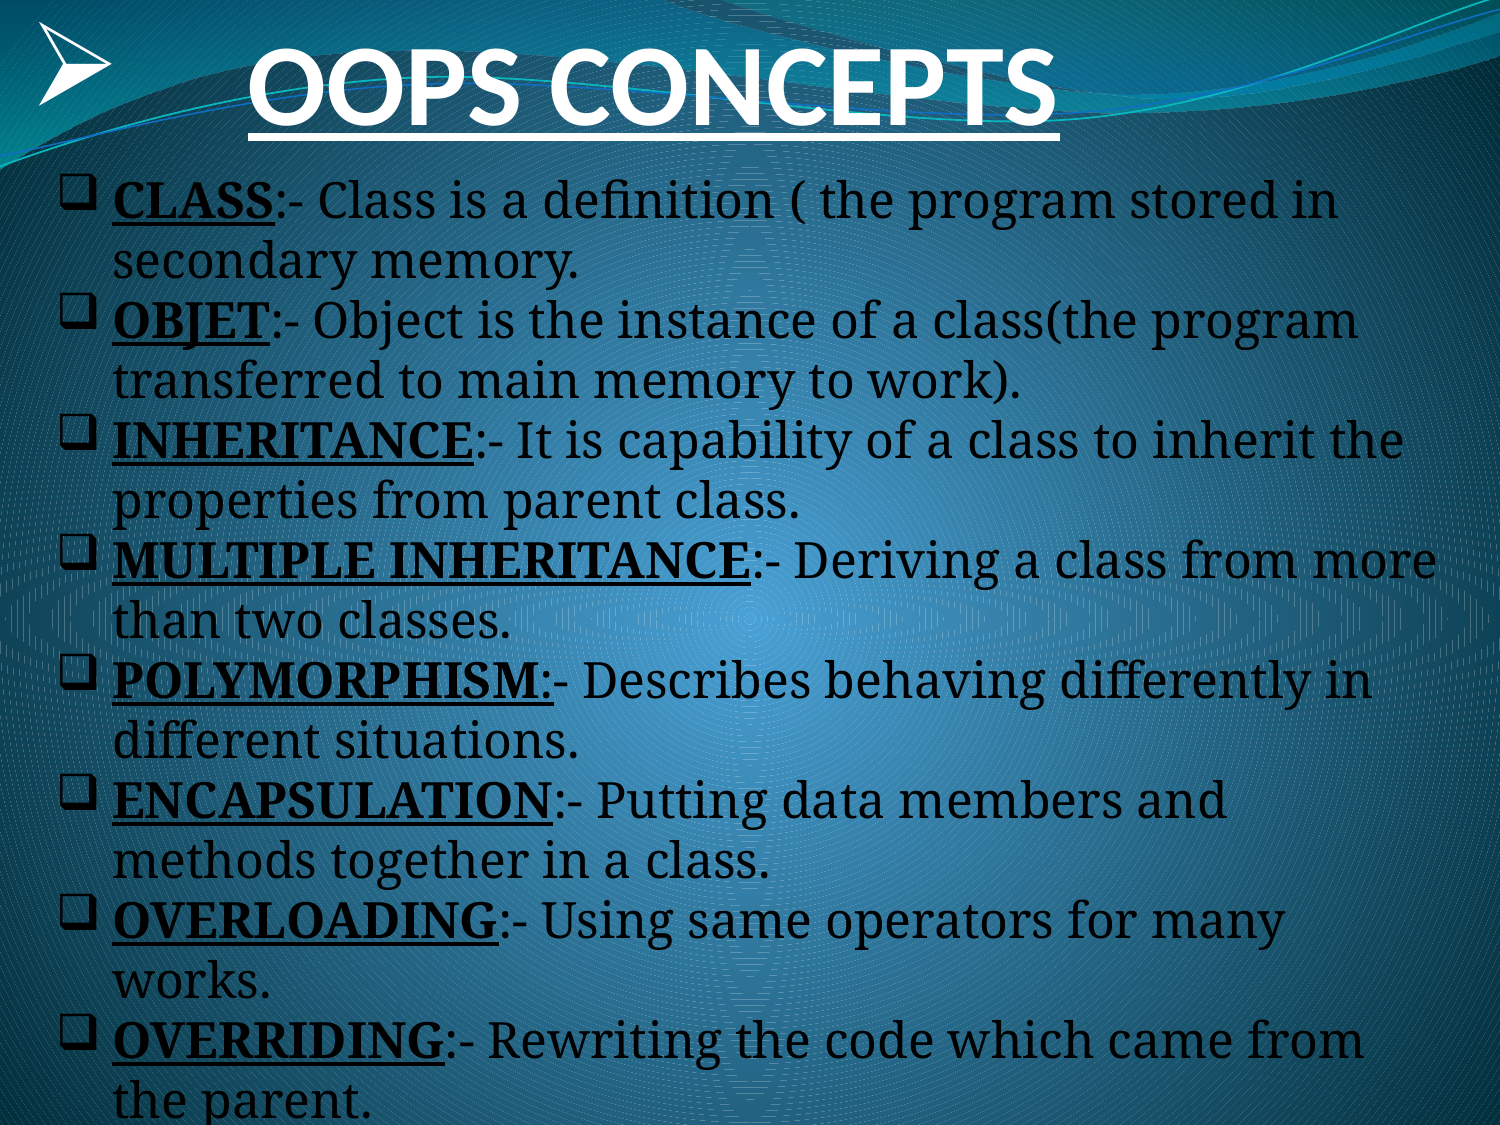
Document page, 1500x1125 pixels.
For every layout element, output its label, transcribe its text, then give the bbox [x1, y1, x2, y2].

text_box CLASS:- Class is a definition ( the program stored in secondary memory. OBJET:- Object is the instance of a class(the program transferred to main memory to work). INHERITANCE:- It is capability of a class to inherit the properties from parent class. MULTIPLE INHERITANCE:- Deriving a class from more than two classes. POLYMORPHISM:- Describes behaving differently in different situations. ENCAPSULATION:- Putting data members and methods together in a class. OVERLOADING:- Using same operators for many works. OVERRIDING:- Rewriting the code which came from the parent. [41, 160, 1459, 1118]
title OOPS CONCEPTS [29, 30, 1305, 149]
